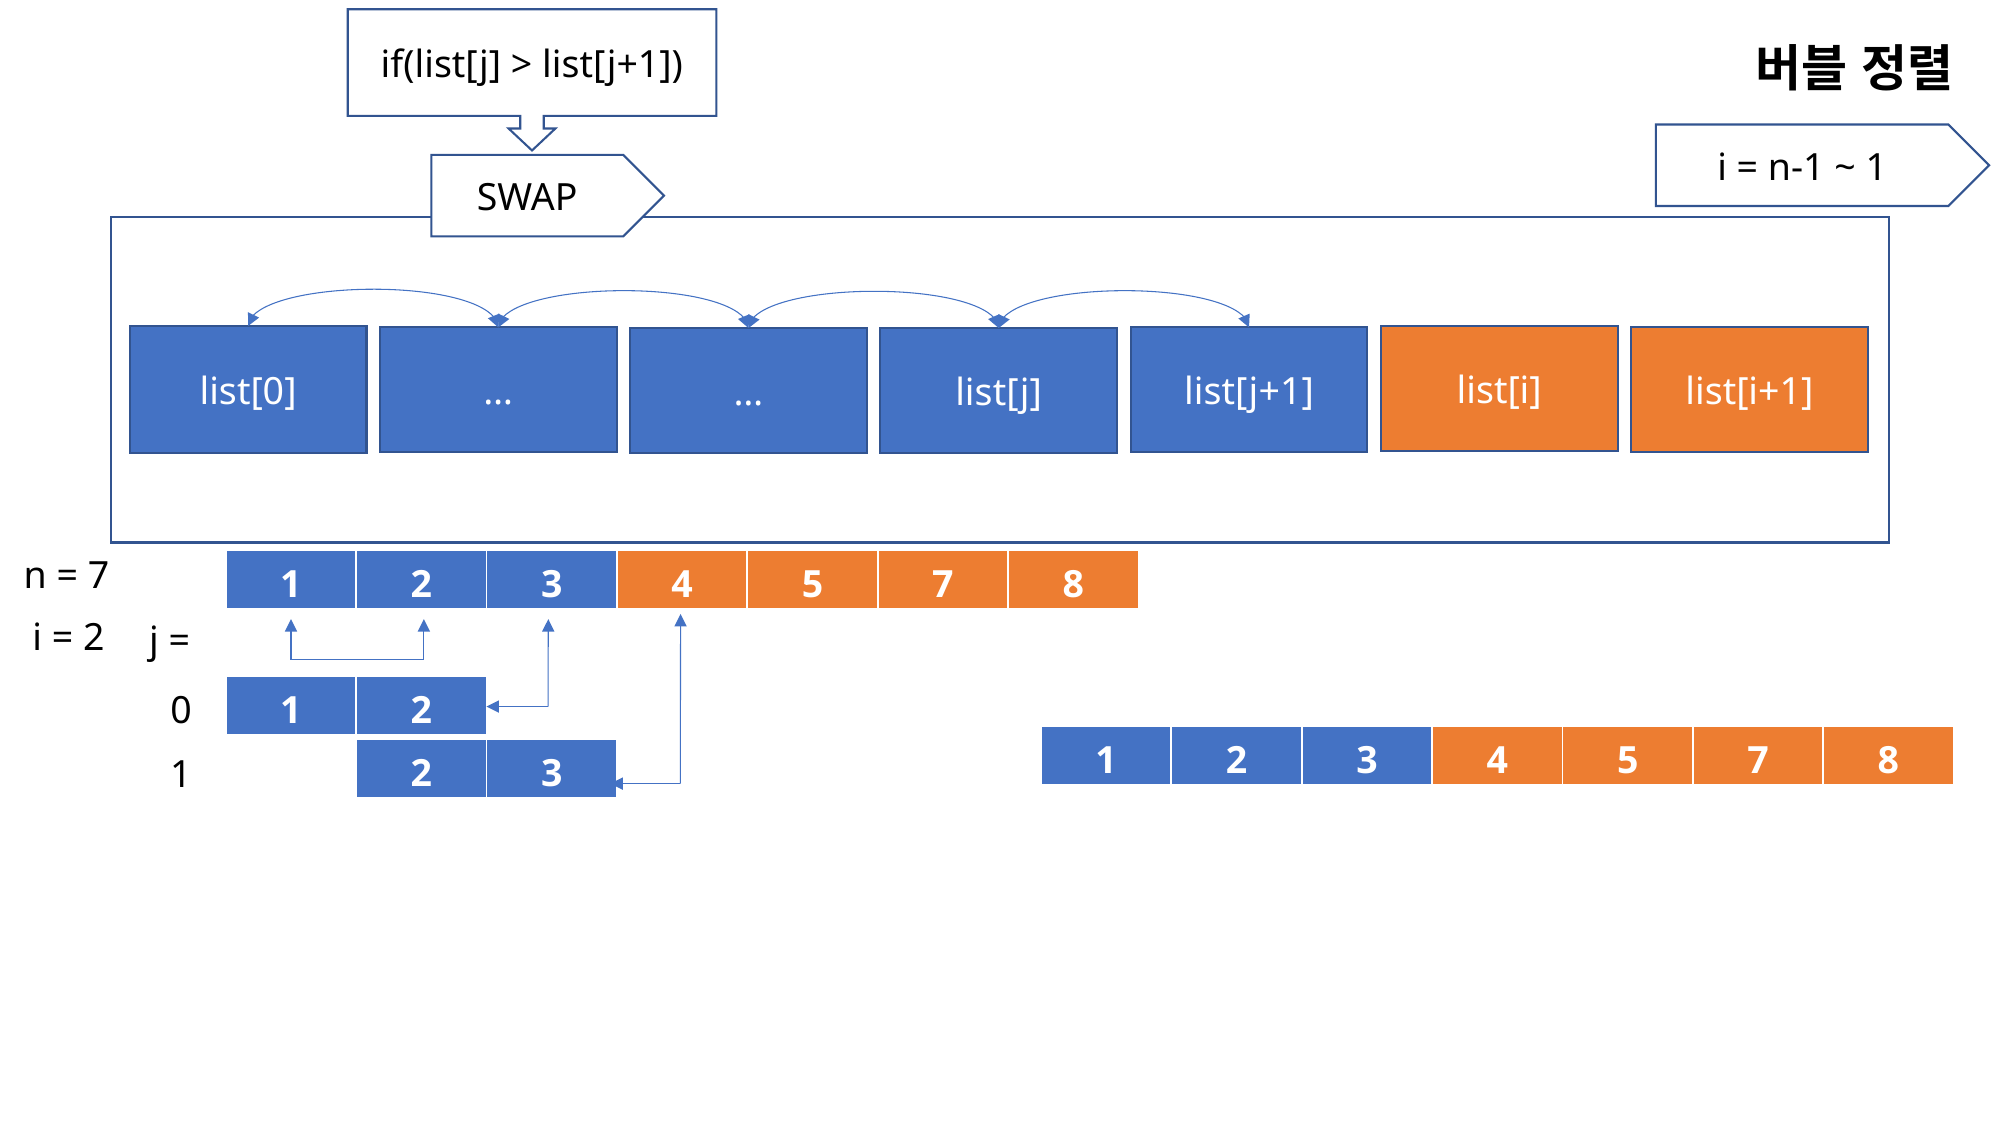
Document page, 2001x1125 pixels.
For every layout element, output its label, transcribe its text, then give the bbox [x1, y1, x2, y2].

text_box 버블 정렬 [1497, 28, 1969, 104]
table_header 1 [1042, 727, 1170, 784]
table_header 2 [357, 677, 486, 734]
table_header 7 [879, 551, 1007, 608]
table_header 8 [1009, 551, 1138, 608]
text_box list[0] [129, 325, 368, 454]
table_header 1 [227, 551, 355, 608]
table_header 4 [618, 551, 746, 608]
text_box … [629, 327, 868, 454]
table_header 3 [487, 740, 616, 797]
table_header 2 [357, 551, 486, 608]
text_box j = [134, 609, 206, 669]
text_box 0 [155, 678, 207, 739]
text_box … [379, 326, 618, 453]
table_header 7 [1694, 727, 1822, 784]
table_header 2 [1172, 727, 1301, 784]
text_box [110, 216, 1890, 544]
text_box i = n-1 ~ 1 [1654, 123, 1991, 208]
text_box n = 7 [8, 543, 125, 604]
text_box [290, 619, 424, 660]
text_box list[i] [1380, 325, 1619, 452]
table_header 2 [357, 740, 486, 797]
table_header 3 [1303, 727, 1431, 784]
text_box SWAP [430, 153, 666, 238]
text_box list[j+1] [1130, 326, 1368, 453]
text_box if(list[j] > list[j+1]) [346, 8, 718, 152]
text_box list[i+1] [1630, 326, 1869, 453]
table_header 1 [227, 677, 355, 734]
table_header 3 [487, 551, 616, 608]
text_box i = 2 [17, 605, 130, 666]
text_box list[j] [879, 327, 1118, 454]
table_header 5 [1563, 727, 1692, 784]
table_header 4 [1433, 727, 1562, 784]
text_box 1 [155, 743, 207, 803]
table_header 8 [1824, 727, 1953, 784]
table_header 5 [748, 551, 877, 608]
